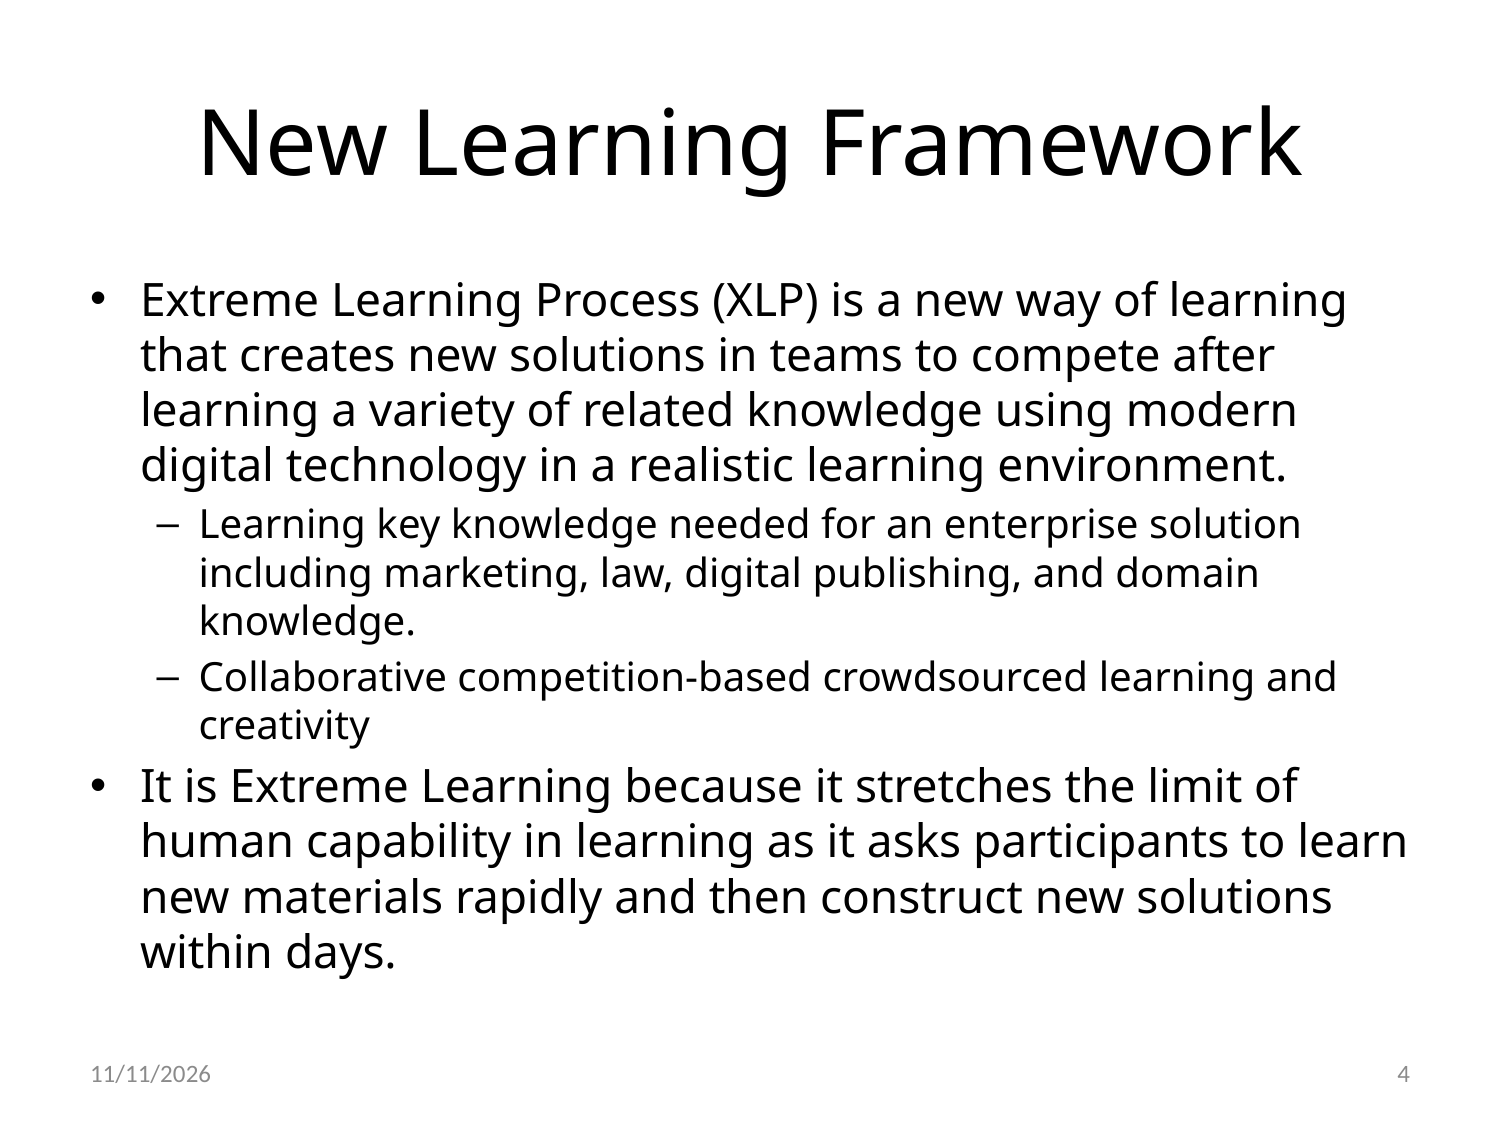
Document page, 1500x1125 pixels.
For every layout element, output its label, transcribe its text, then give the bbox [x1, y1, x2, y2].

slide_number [75, 1042, 425, 1103]
slide_number 4 [1074, 1042, 1425, 1103]
title New Learning Framework [75, 45, 1425, 233]
list Extreme Learning Process (XLP) is a new way of learning that creates new solutions in teams to compete after learning a variety of related knowledge using modern digital technology in a realistic learning environment. Learning key knowledge needed for an enterprise solution including marketing, law, digital publishing, and domain knowledge. Collaborative competition-based crowdsourced learning and creativity It is Extreme Learning because it stretches the limit of human capability in learning as it asks participants to learn new materials rapidly and then construct new solutions within days. [75, 262, 1425, 1005]
